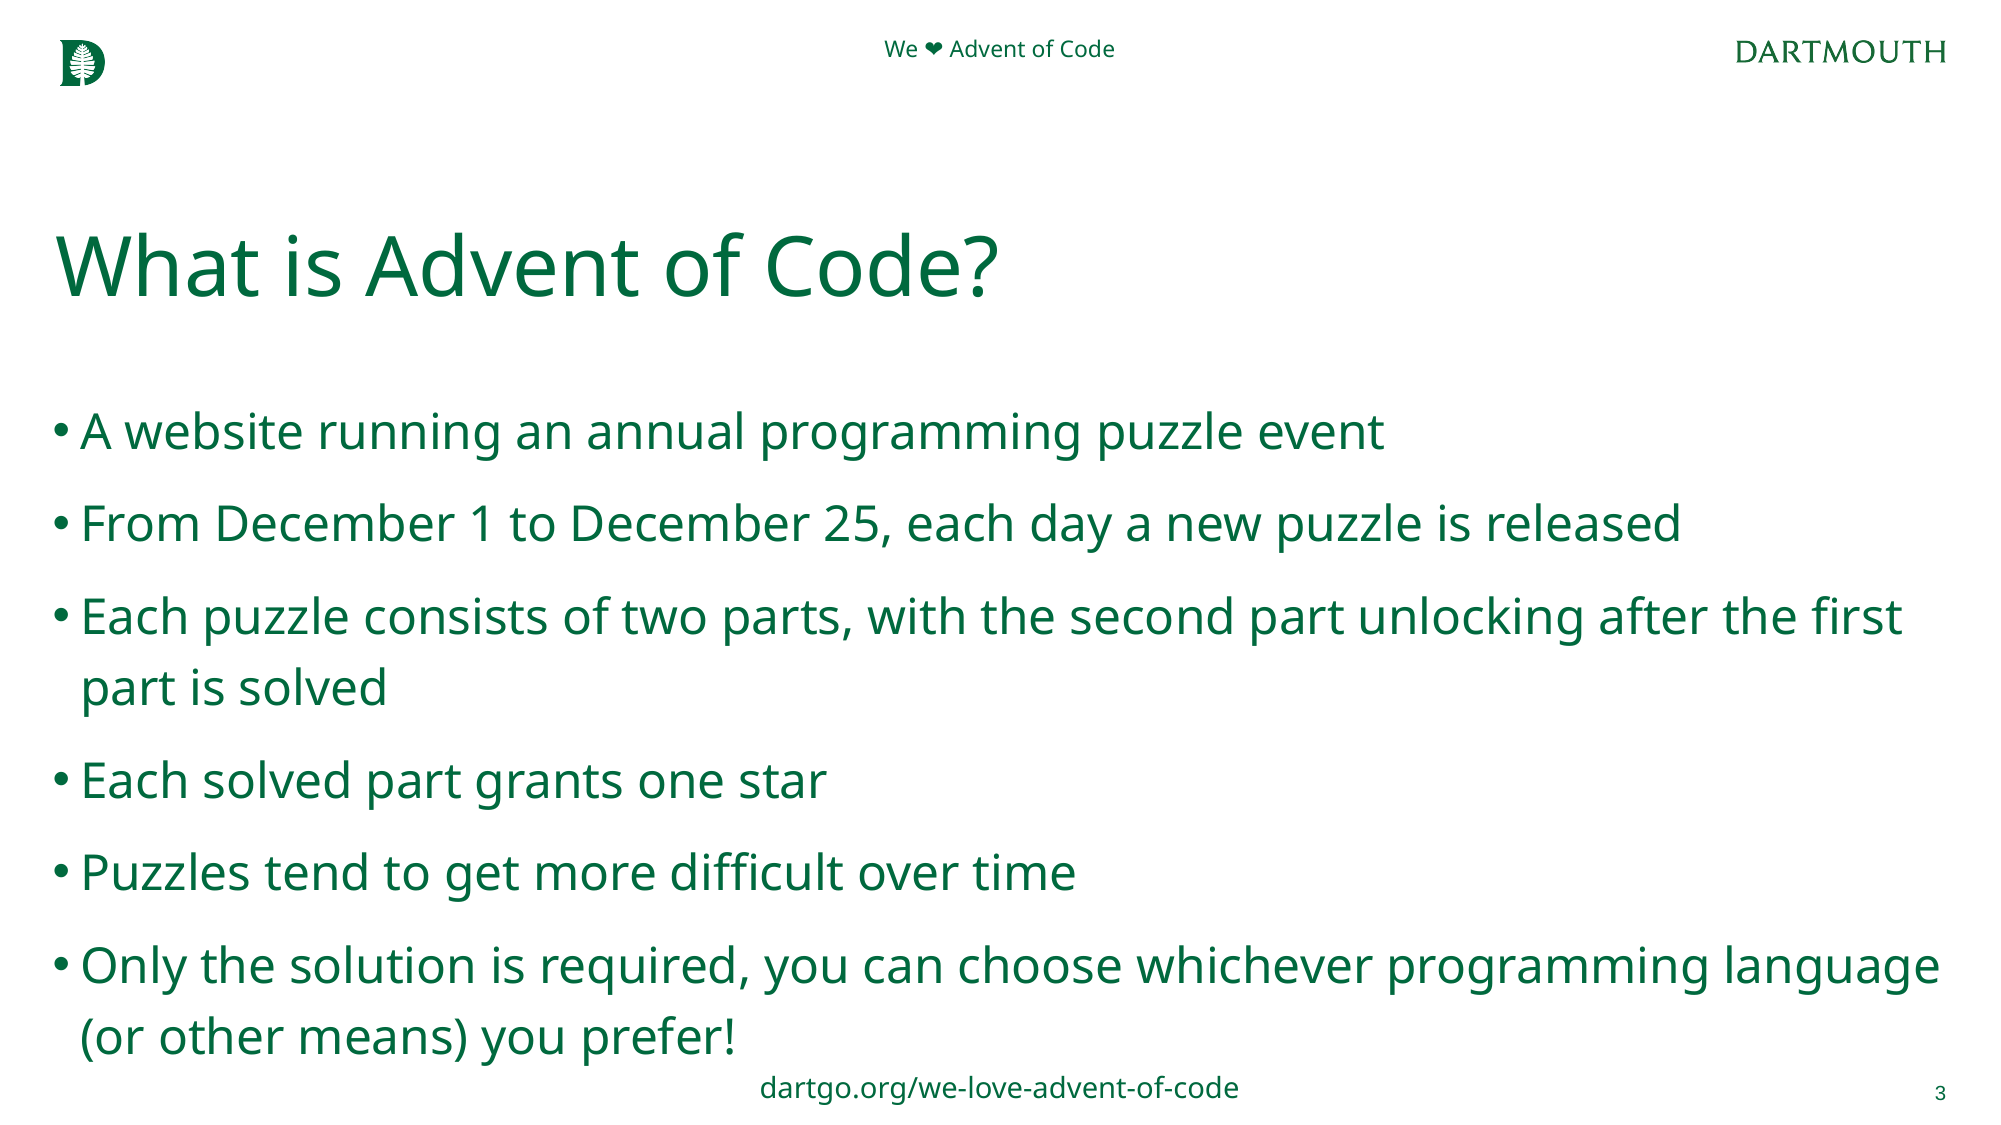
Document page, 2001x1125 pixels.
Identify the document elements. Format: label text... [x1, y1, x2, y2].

title What is Advent of Code? [55, 228, 1950, 380]
picture [1735, 39, 1947, 64]
footer We ❤️ Advent of Code [390, 30, 1610, 66]
picture [60, 40, 105, 86]
list A website running an annual programming puzzle event From December 1 to December 25, each day a new puzzle is released Each puzzle consists of two parts, with the second part unlocking after the first part is solved Each solved part grants one star Puzzles tend to get more difficult over time Only the solution is required, you can choose whichever programming language (or other means) you prefer! [52, 388, 1947, 1066]
slide_number 3 [1860, 1074, 1947, 1111]
